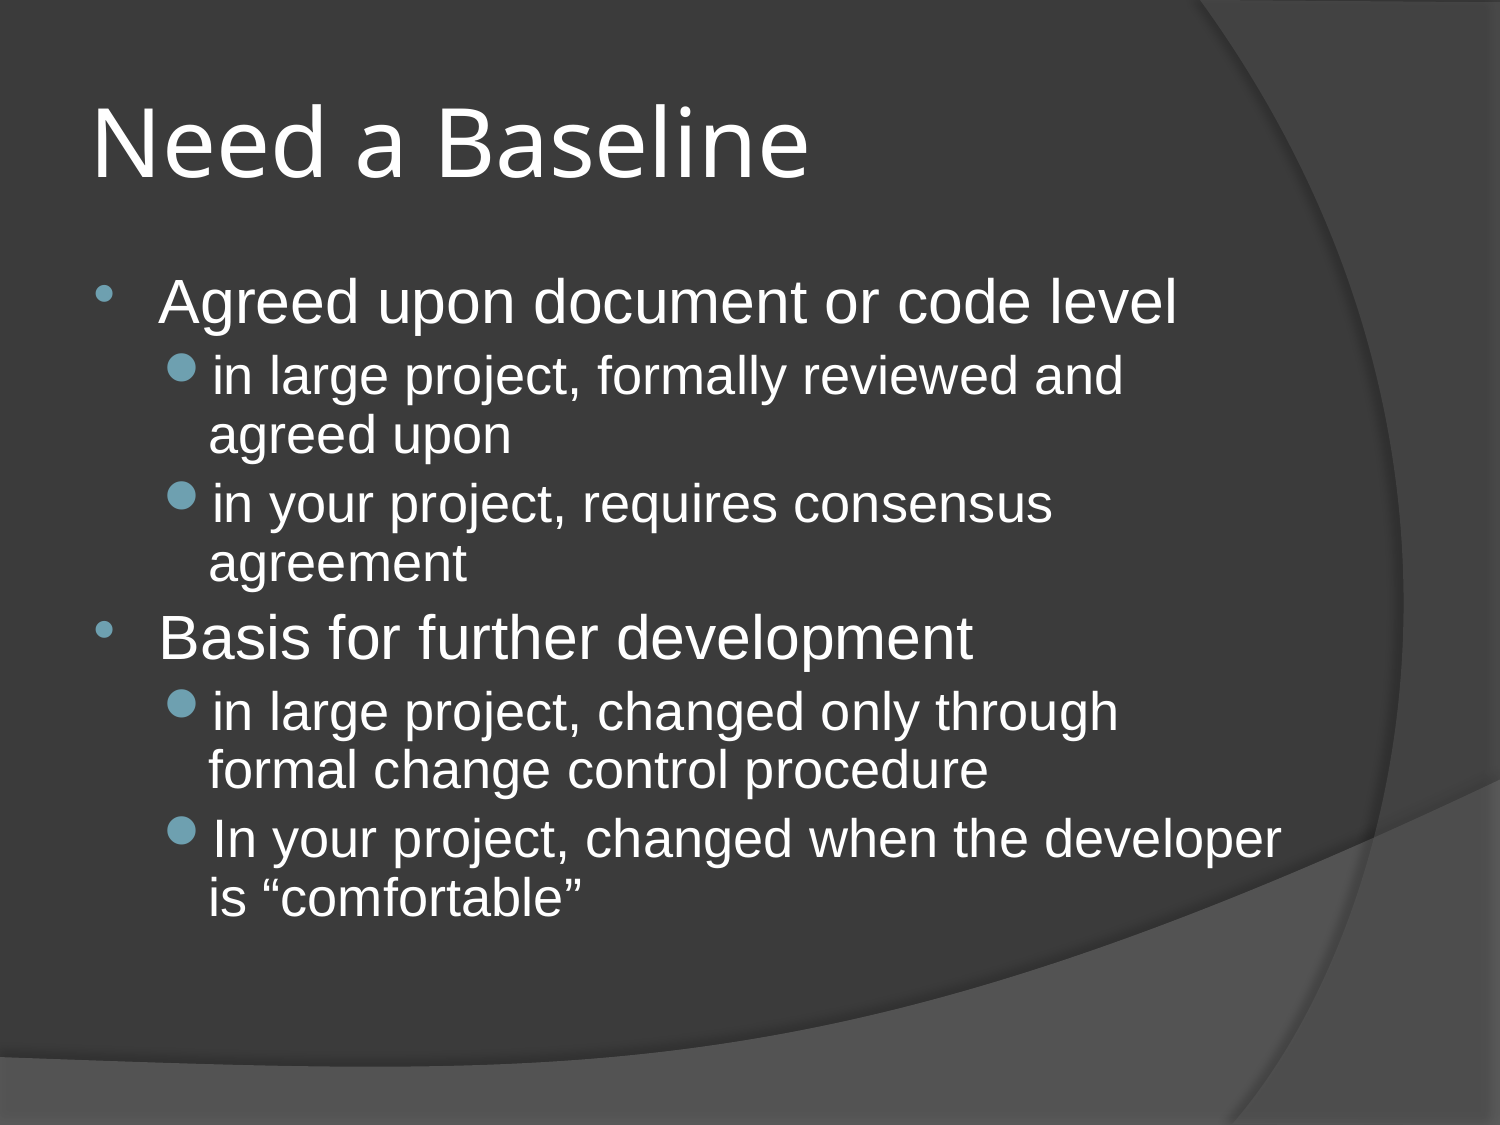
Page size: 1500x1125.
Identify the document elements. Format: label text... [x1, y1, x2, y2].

title Need a Baseline [75, 45, 1300, 233]
list Agreed upon document or code level in large project, formally reviewed and agreed upon in your project, requires consensus agreement Basis for further development in large project, changed only through formal change control procedure In your project, changed when the developer is “comfortable” [75, 262, 1300, 1005]
